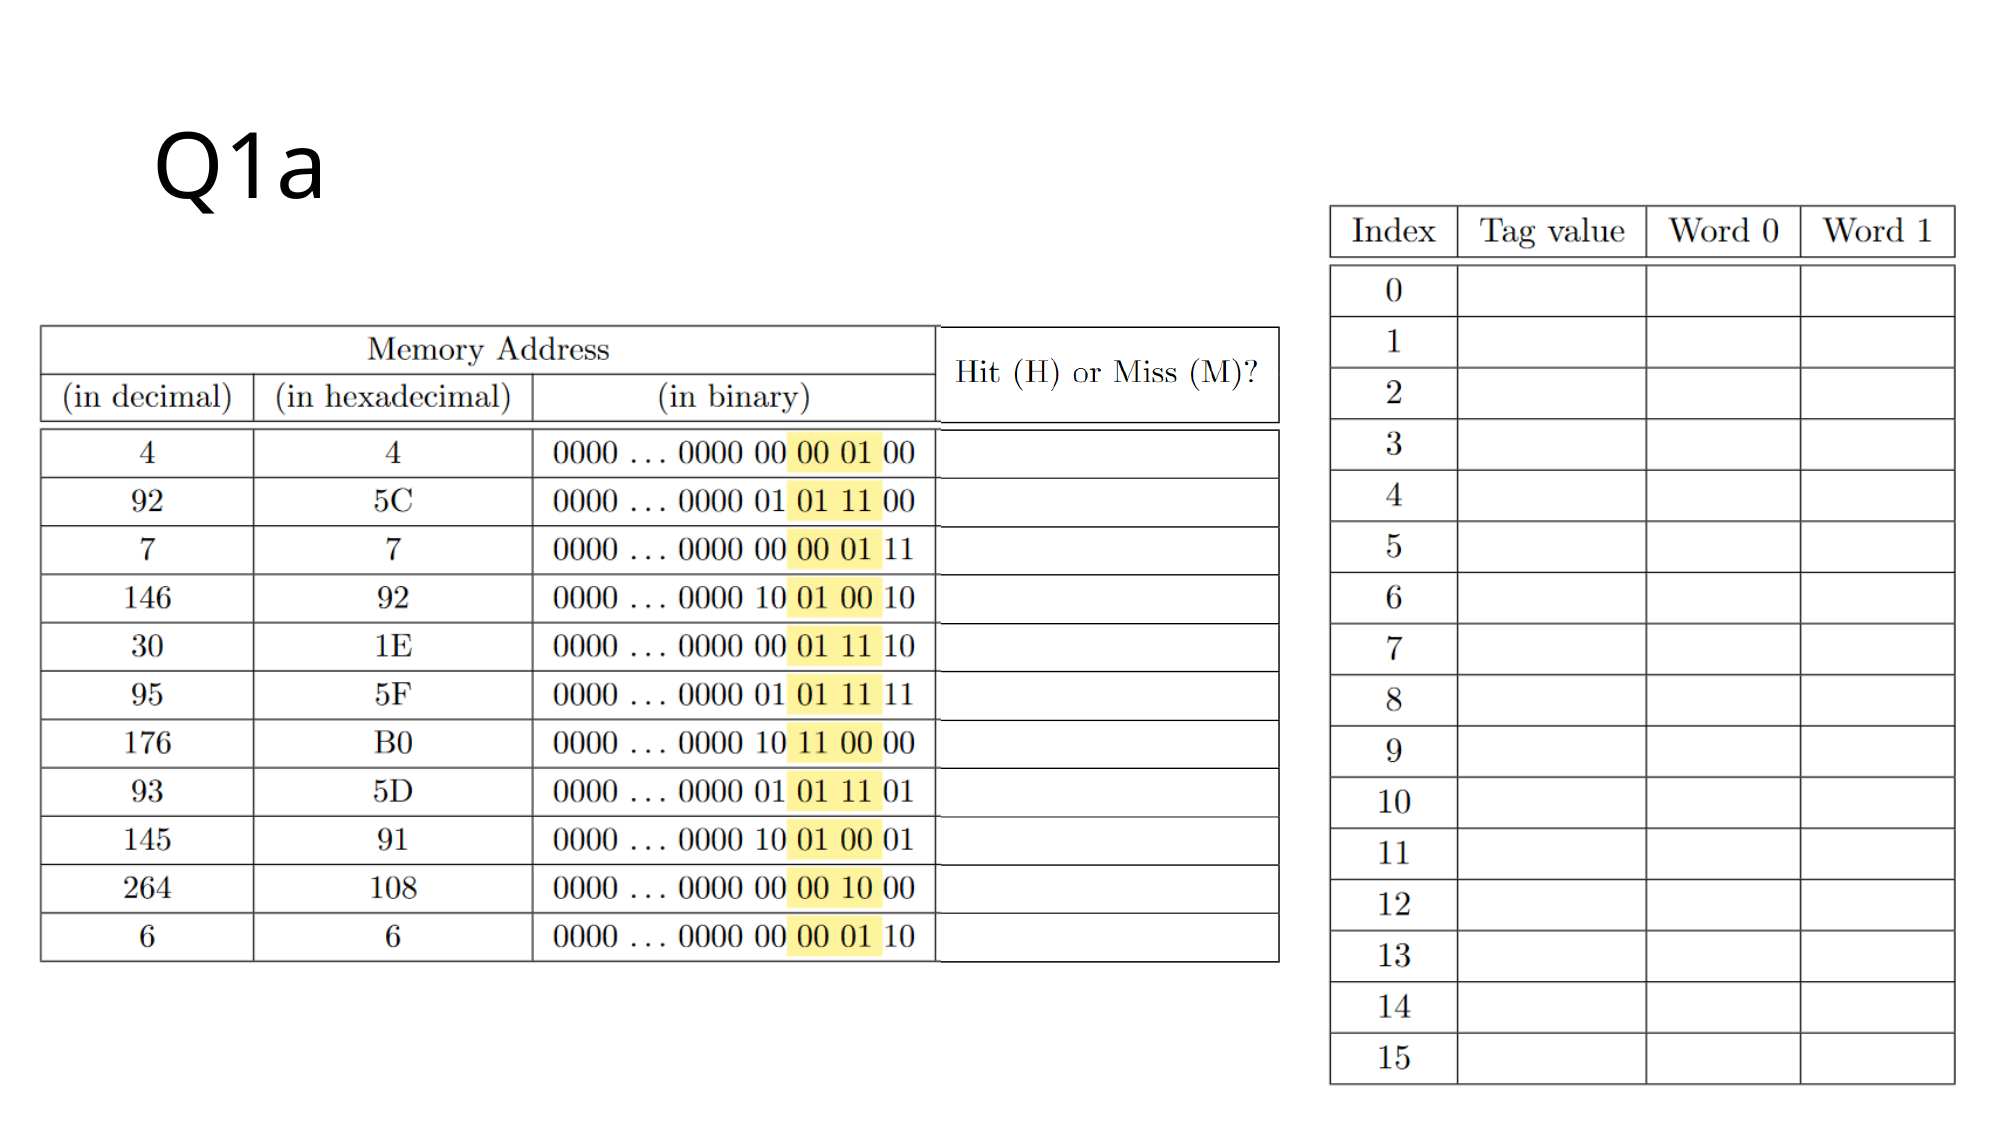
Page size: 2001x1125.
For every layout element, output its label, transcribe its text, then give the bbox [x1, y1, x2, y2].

picture [33, 319, 941, 967]
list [433, 317, 1285, 963]
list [1321, 197, 1967, 1089]
title Q1a [137, 59, 1863, 278]
